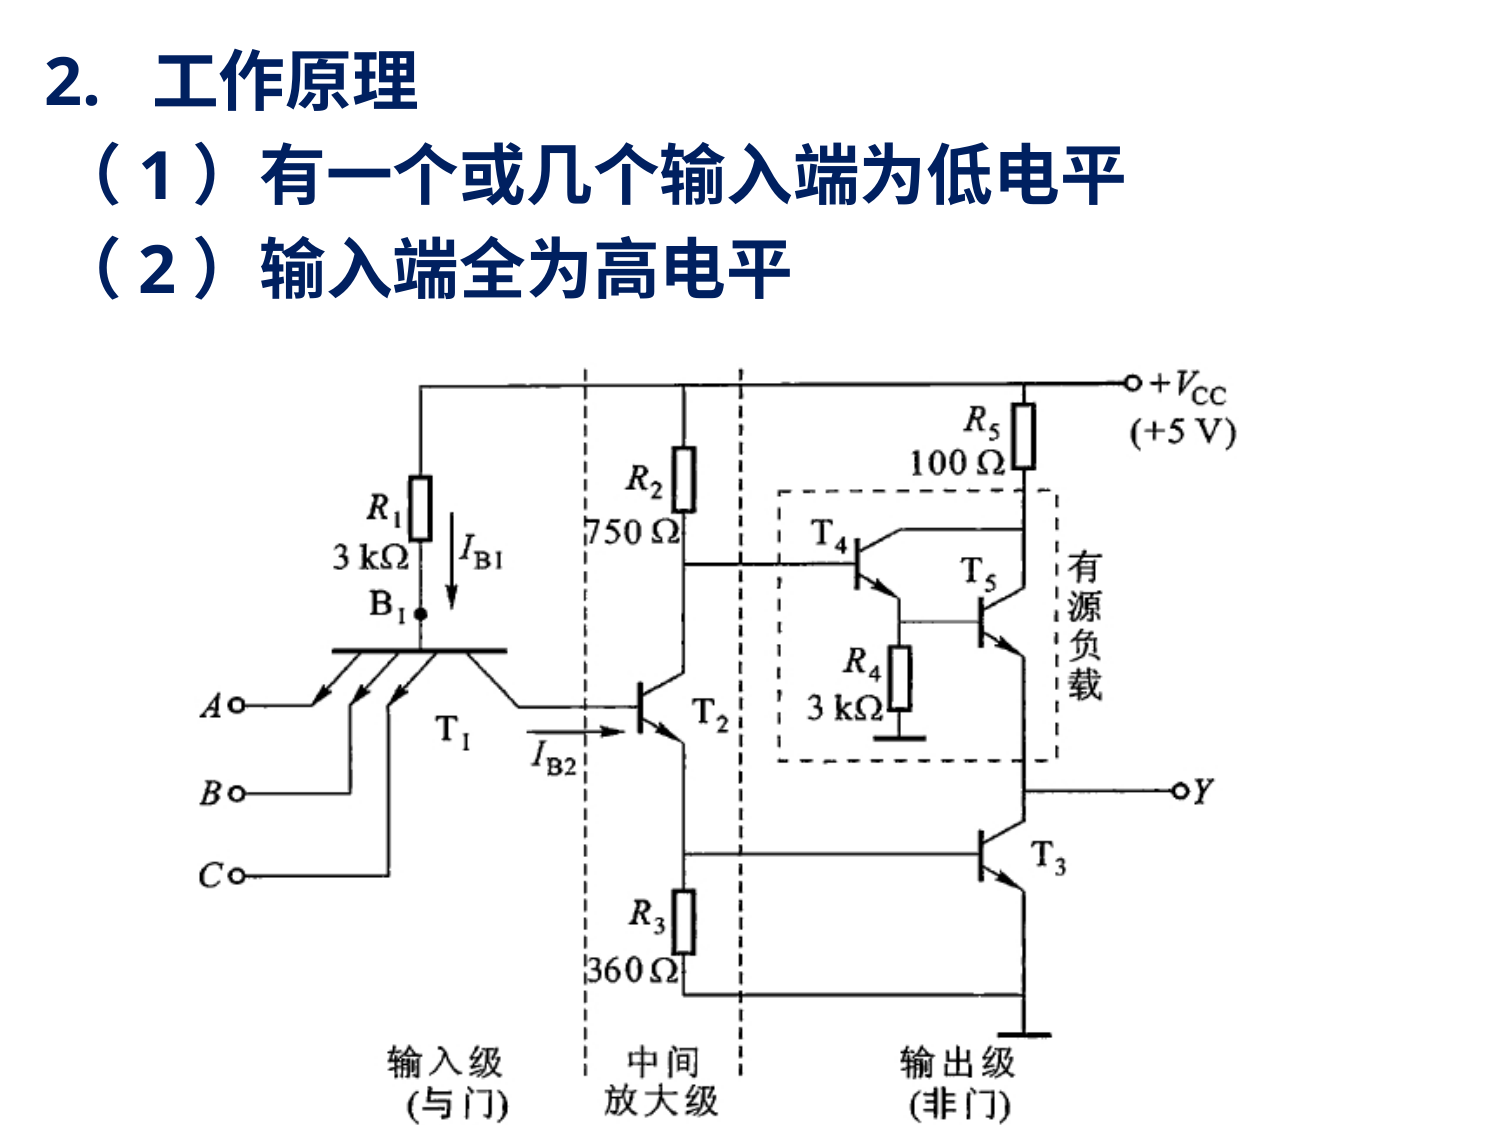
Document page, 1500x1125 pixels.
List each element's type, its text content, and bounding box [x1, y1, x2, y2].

subtitle 2. 工作原理 [29, 31, 591, 193]
text_box （1）有一个或几个输入端为低电平 [41, 125, 1465, 219]
picture [182, 349, 1261, 1125]
text_box （2）输入端全为高电平 [41, 219, 1465, 338]
